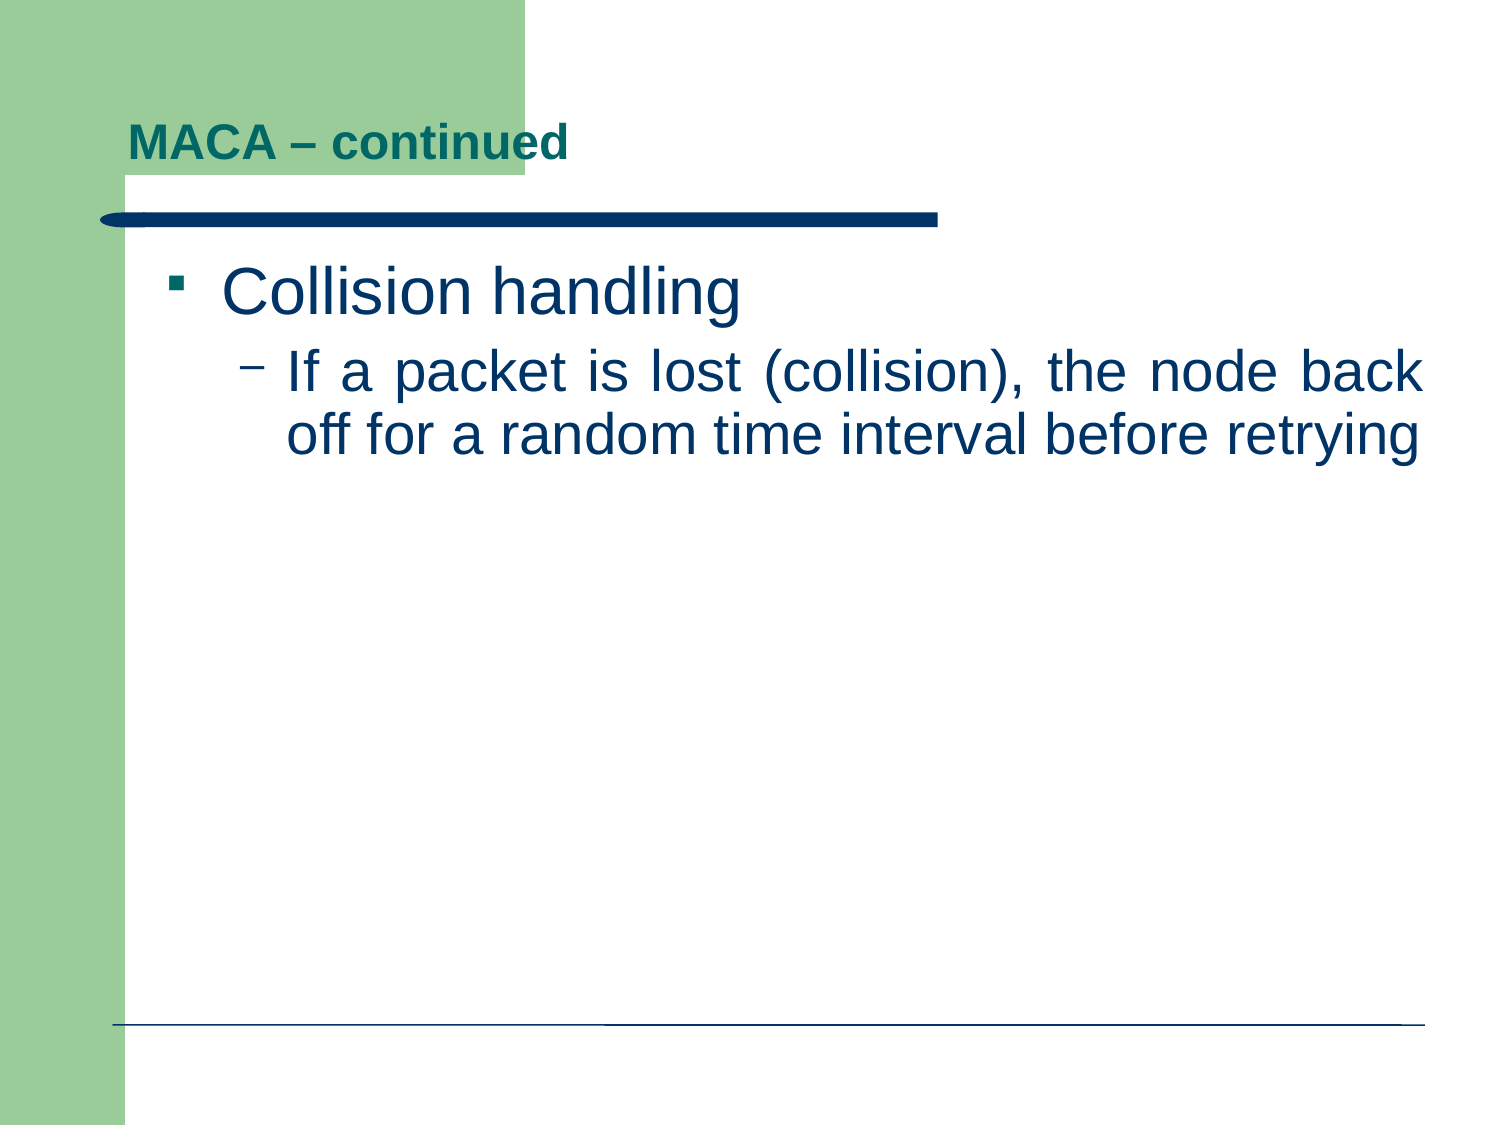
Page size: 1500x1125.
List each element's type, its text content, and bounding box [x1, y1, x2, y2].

title MACA – continued [112, 87, 1463, 200]
list Collision handling If a packet is lost (collision), the node back off for a random time interval before retrying [150, 249, 1441, 1024]
